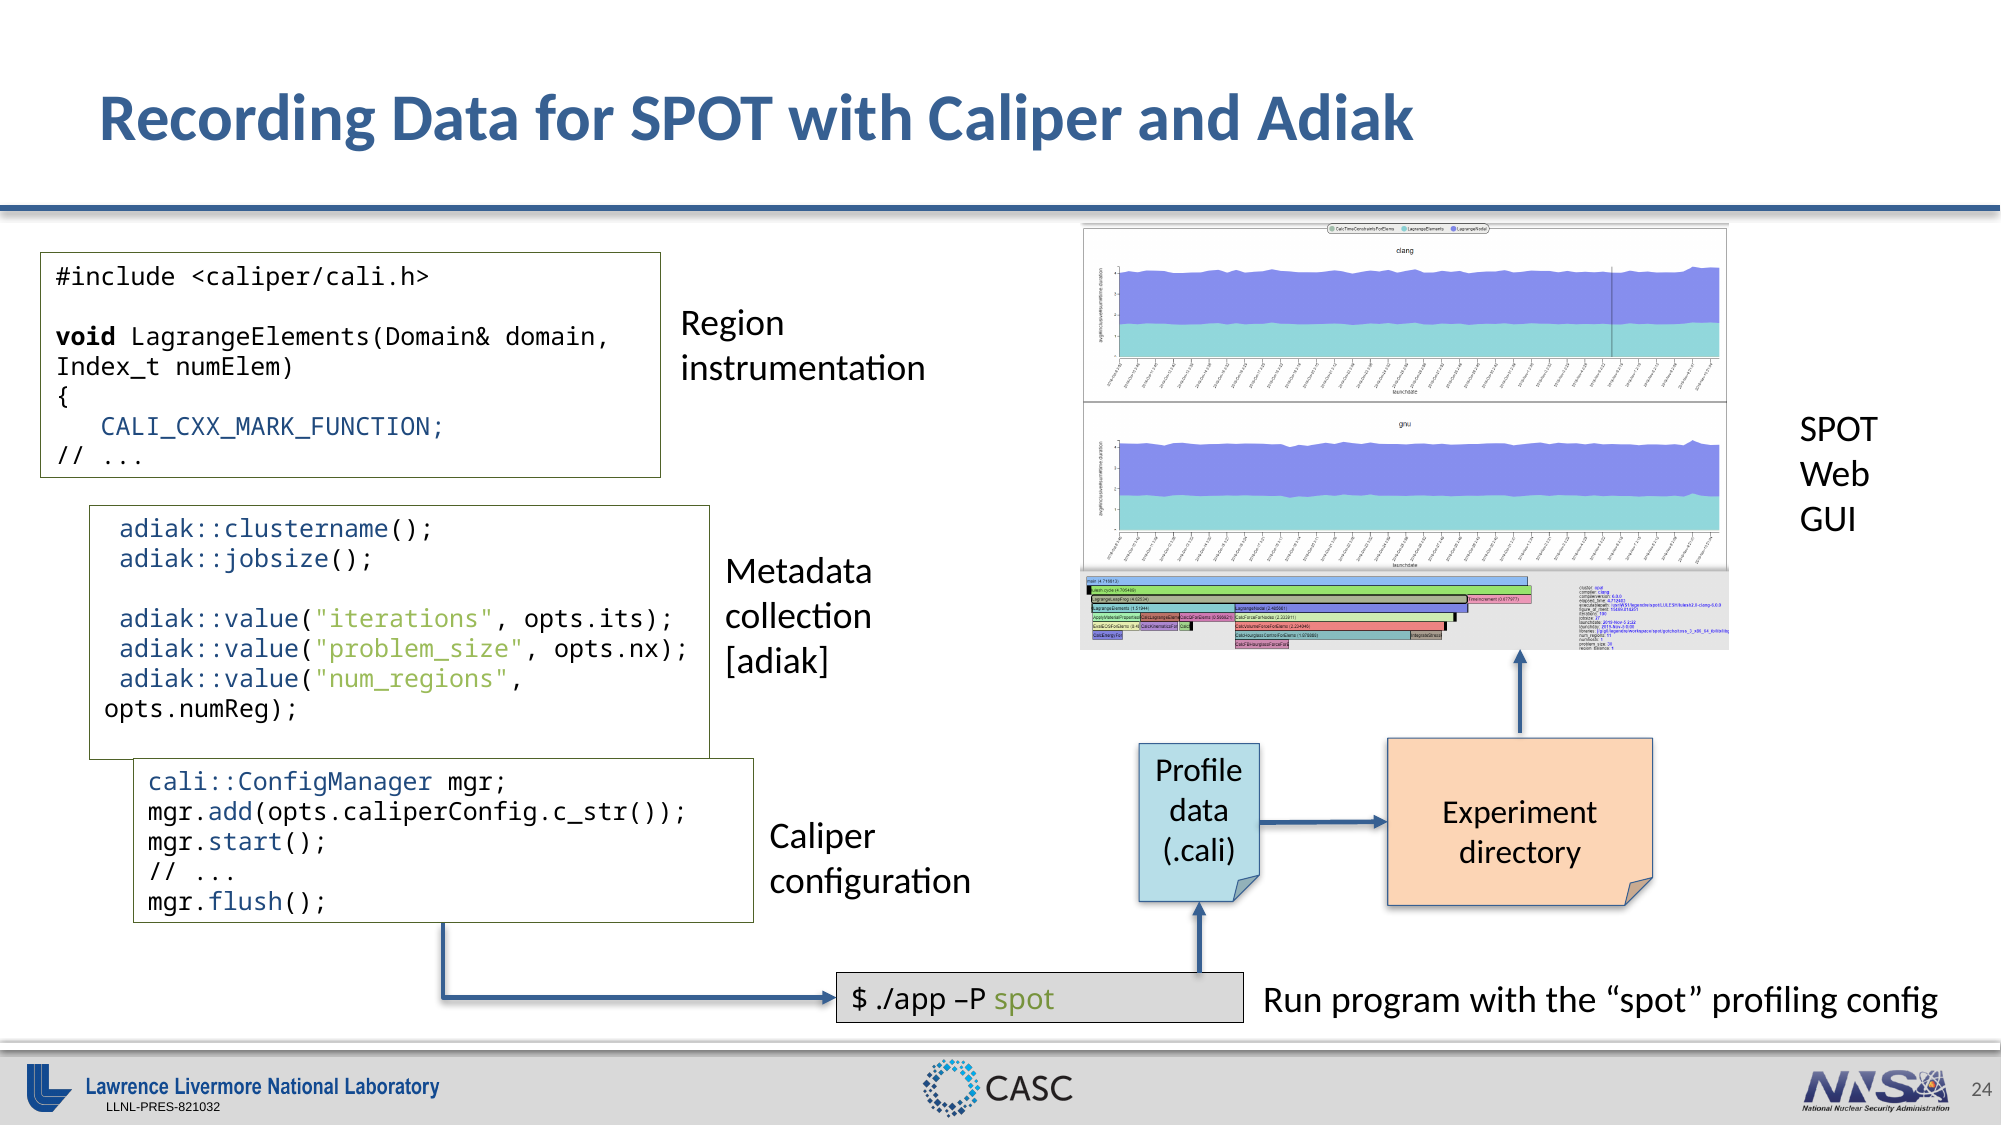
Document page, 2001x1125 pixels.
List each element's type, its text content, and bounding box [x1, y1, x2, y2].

title Recording Data for SPOT with Caliper and Adiak [99, 36, 1900, 202]
text_box Region instrumentation [665, 290, 942, 396]
text_box #include <caliper/cali.h> void LagrangeElements(Domain& domain, Index_t numElem) { CALI_CXX_MARK_FUNCTION; // ... [40, 252, 661, 478]
picture [1795, 1057, 1956, 1119]
text_box Caliper configuration [754, 803, 987, 909]
text_box SPOT Web GUI [1786, 396, 1894, 547]
picture [1028, 223, 1782, 650]
text_box cali::ConfigManager mgr; mgr.add(opts.caliperConfig.c_str()); mgr.start(); // ... mgr.flush(); [133, 758, 754, 923]
text_box Run program with the “spot” profiling config [1248, 967, 1955, 1028]
text_box adiak::clustername(); adiak::jobsize(); adiak::value("iterations", opts.its); adiak::value("problem_size", opts.nx); adiak::value("num_regions", opts.numReg); [89, 505, 710, 760]
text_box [603, 764, 677, 1125]
text_box $ ./app –P spot [836, 972, 1244, 1023]
picture [921, 1058, 1077, 1119]
text_box Profile data (.cali) [1138, 743, 1260, 903]
text_box Experiment directory [1387, 737, 1654, 906]
picture [27, 1064, 478, 1112]
text_box Metadata collection [adiak] [710, 539, 897, 689]
